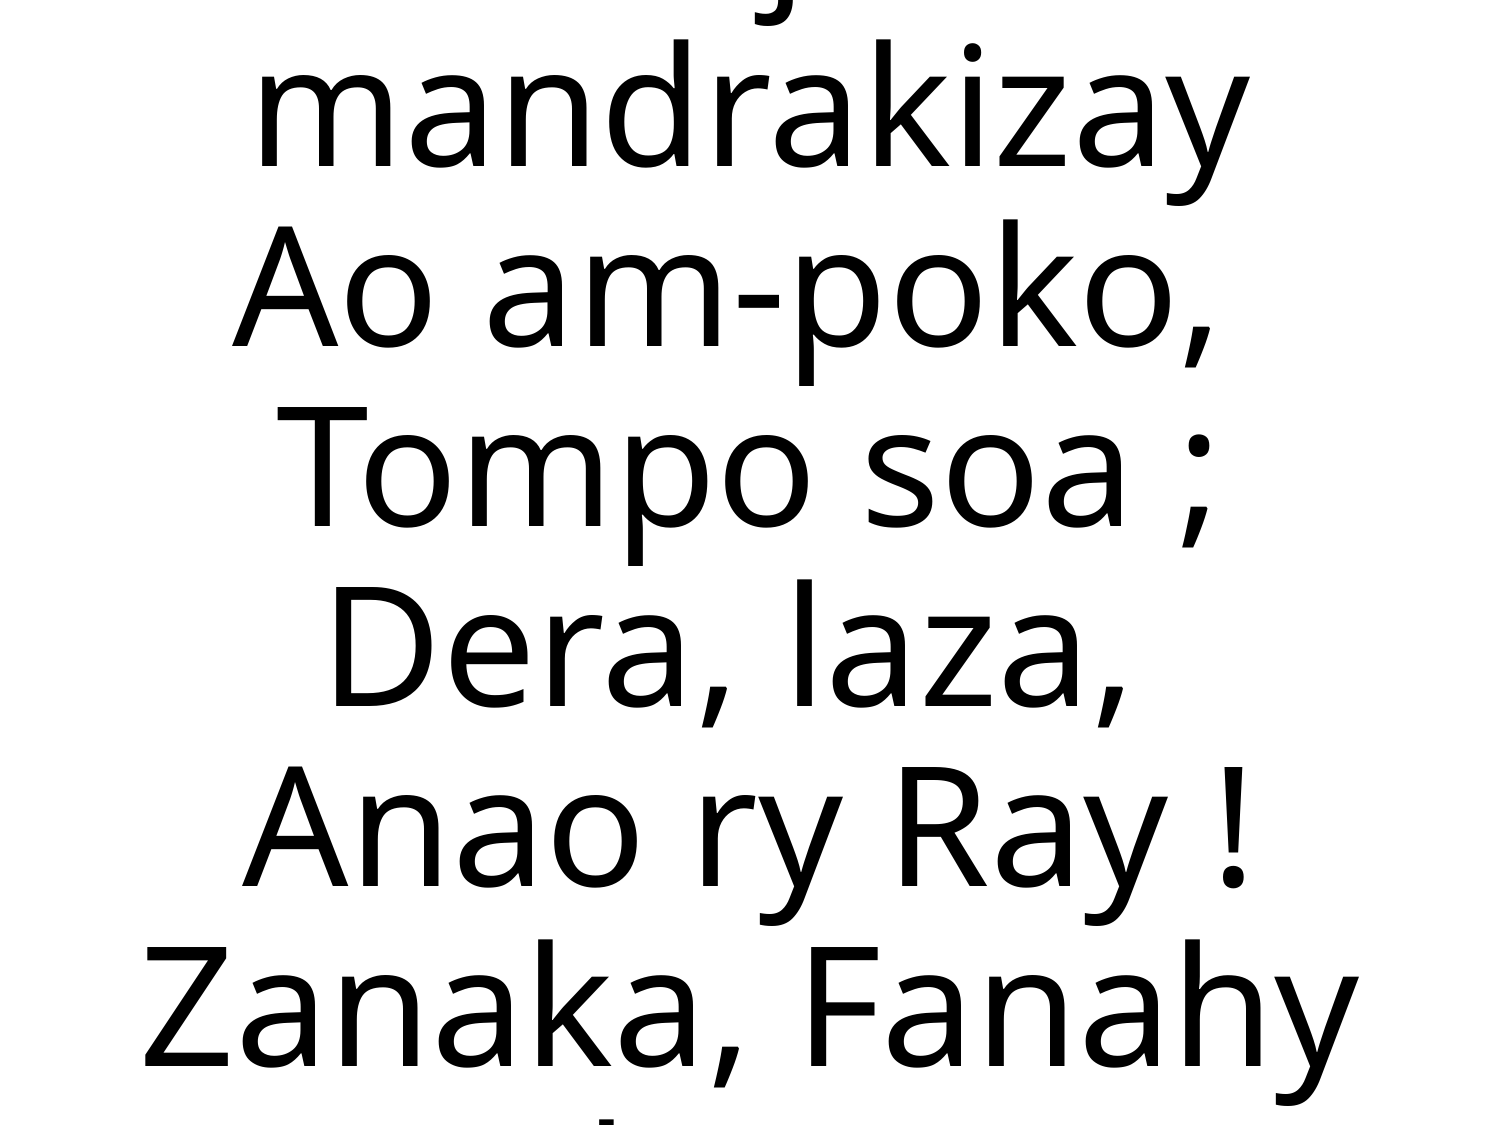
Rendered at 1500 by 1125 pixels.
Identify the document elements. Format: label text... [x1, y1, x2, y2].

title Manjakà mandrakizay Ao am-poko, Tompo soa ; Dera, laza, Anao ry Ray ! Zanaka, Fanahy koa. [0, 453, 1500, 672]
